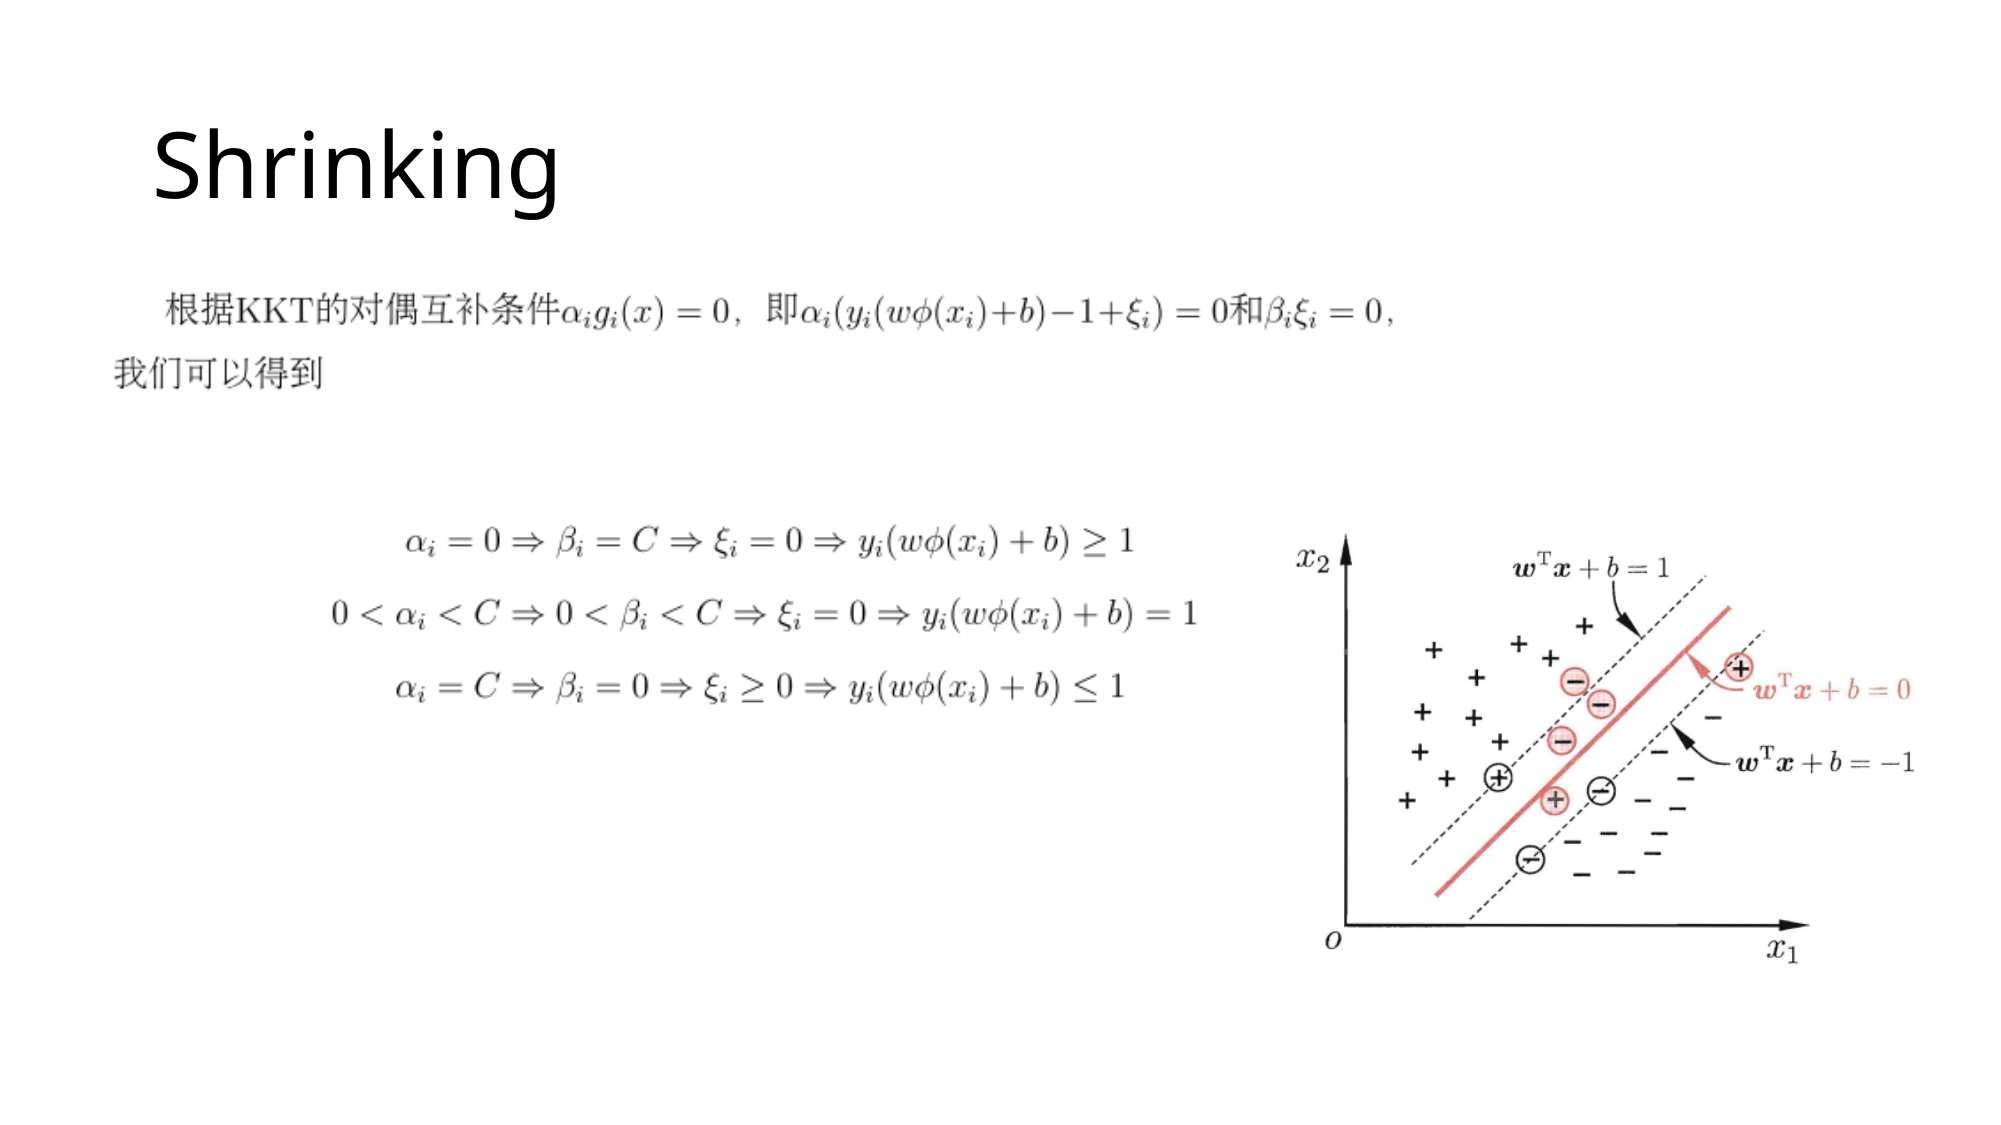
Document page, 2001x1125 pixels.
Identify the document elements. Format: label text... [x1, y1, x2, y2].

picture [1243, 508, 1945, 983]
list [103, 277, 1444, 740]
title Shrinking [137, 59, 1863, 278]
